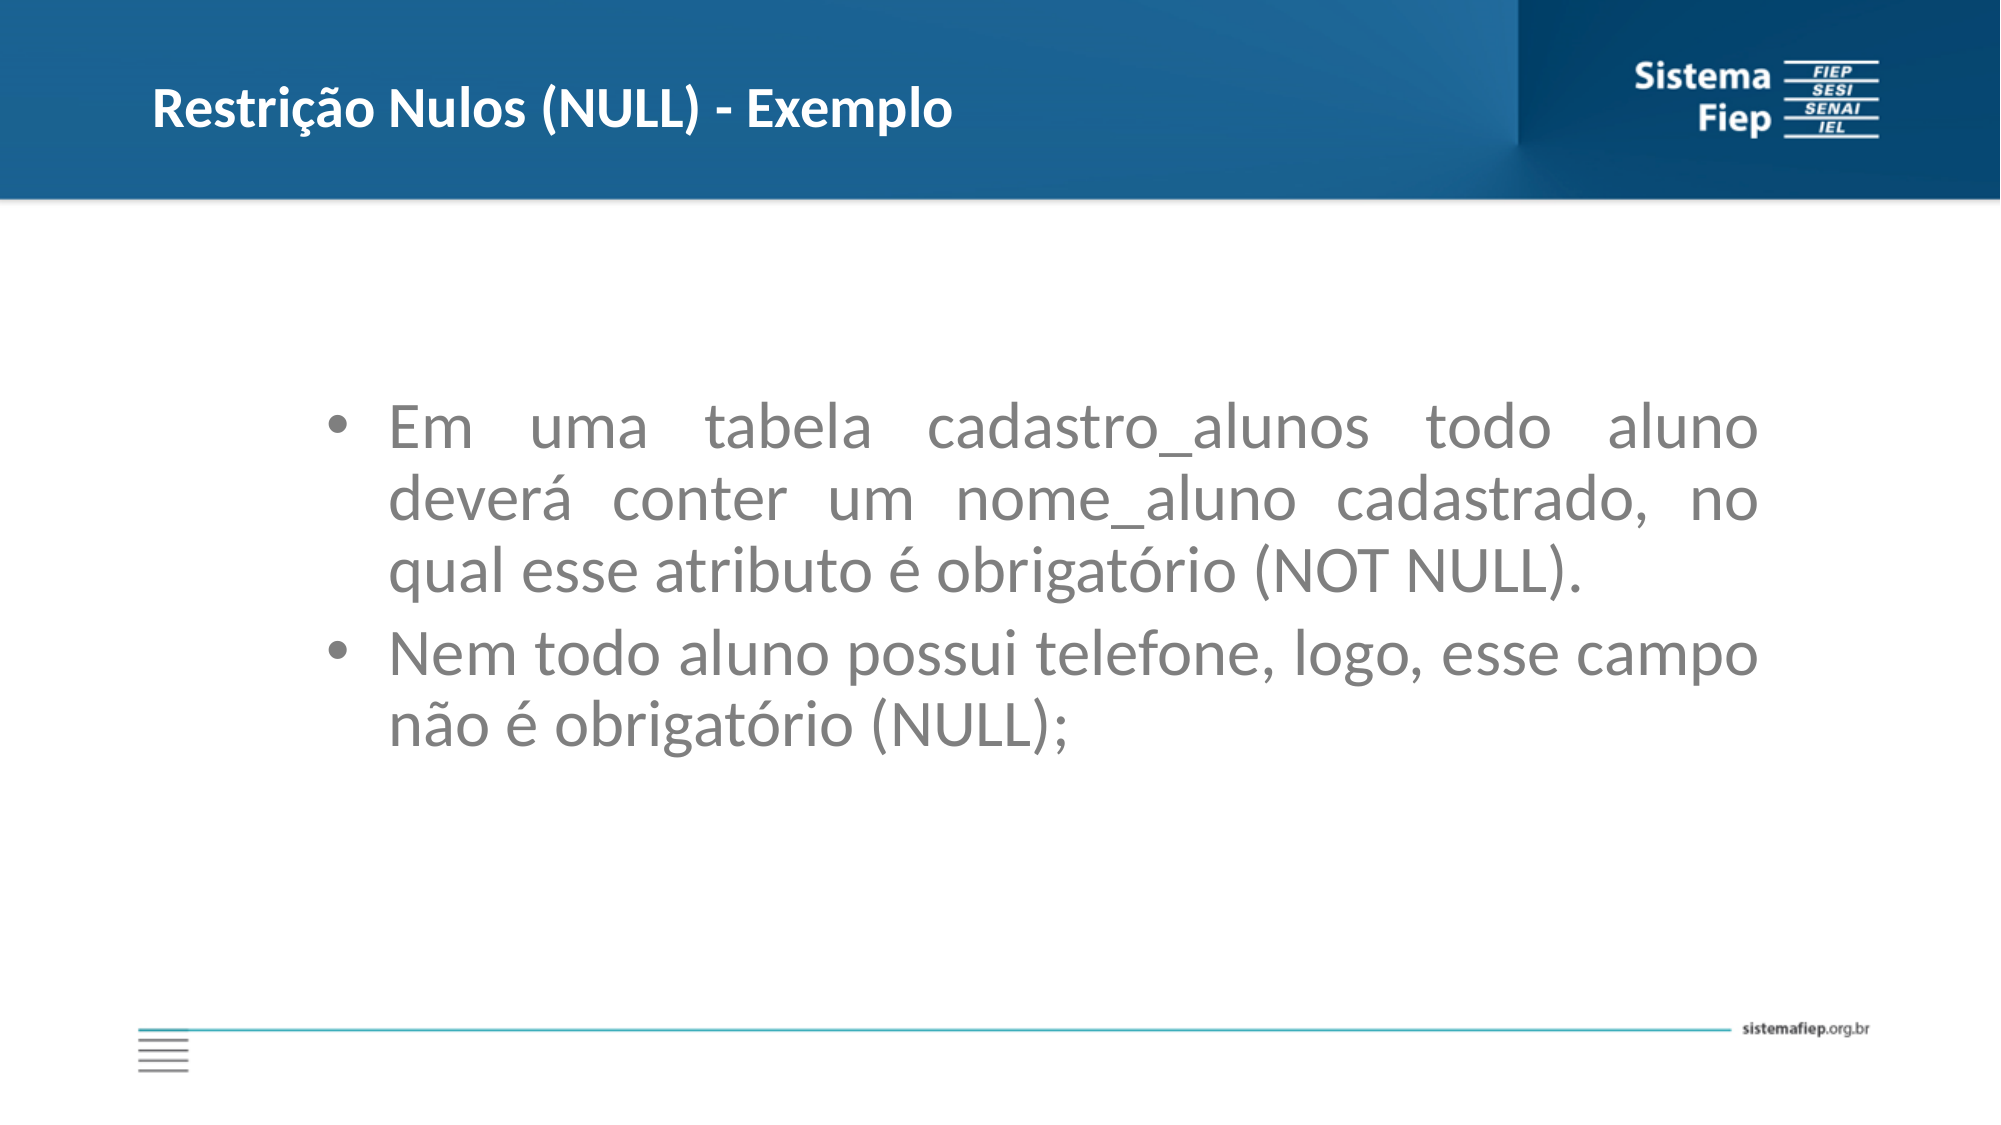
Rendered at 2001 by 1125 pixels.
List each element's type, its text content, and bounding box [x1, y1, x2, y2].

list Em uma tabela cadastro_alunos todo aluno deverá conter um nome_aluno cadastrado, no qual esse atributo é obrigatório (NOT NULL). Nem todo aluno possui telefone, logo, esse campo não é obrigatório (NULL); [224, 383, 1776, 823]
title Restrição Nulos (NULL) - Exemplo [137, 59, 1413, 158]
picture [0, 0, 2000, 1118]
